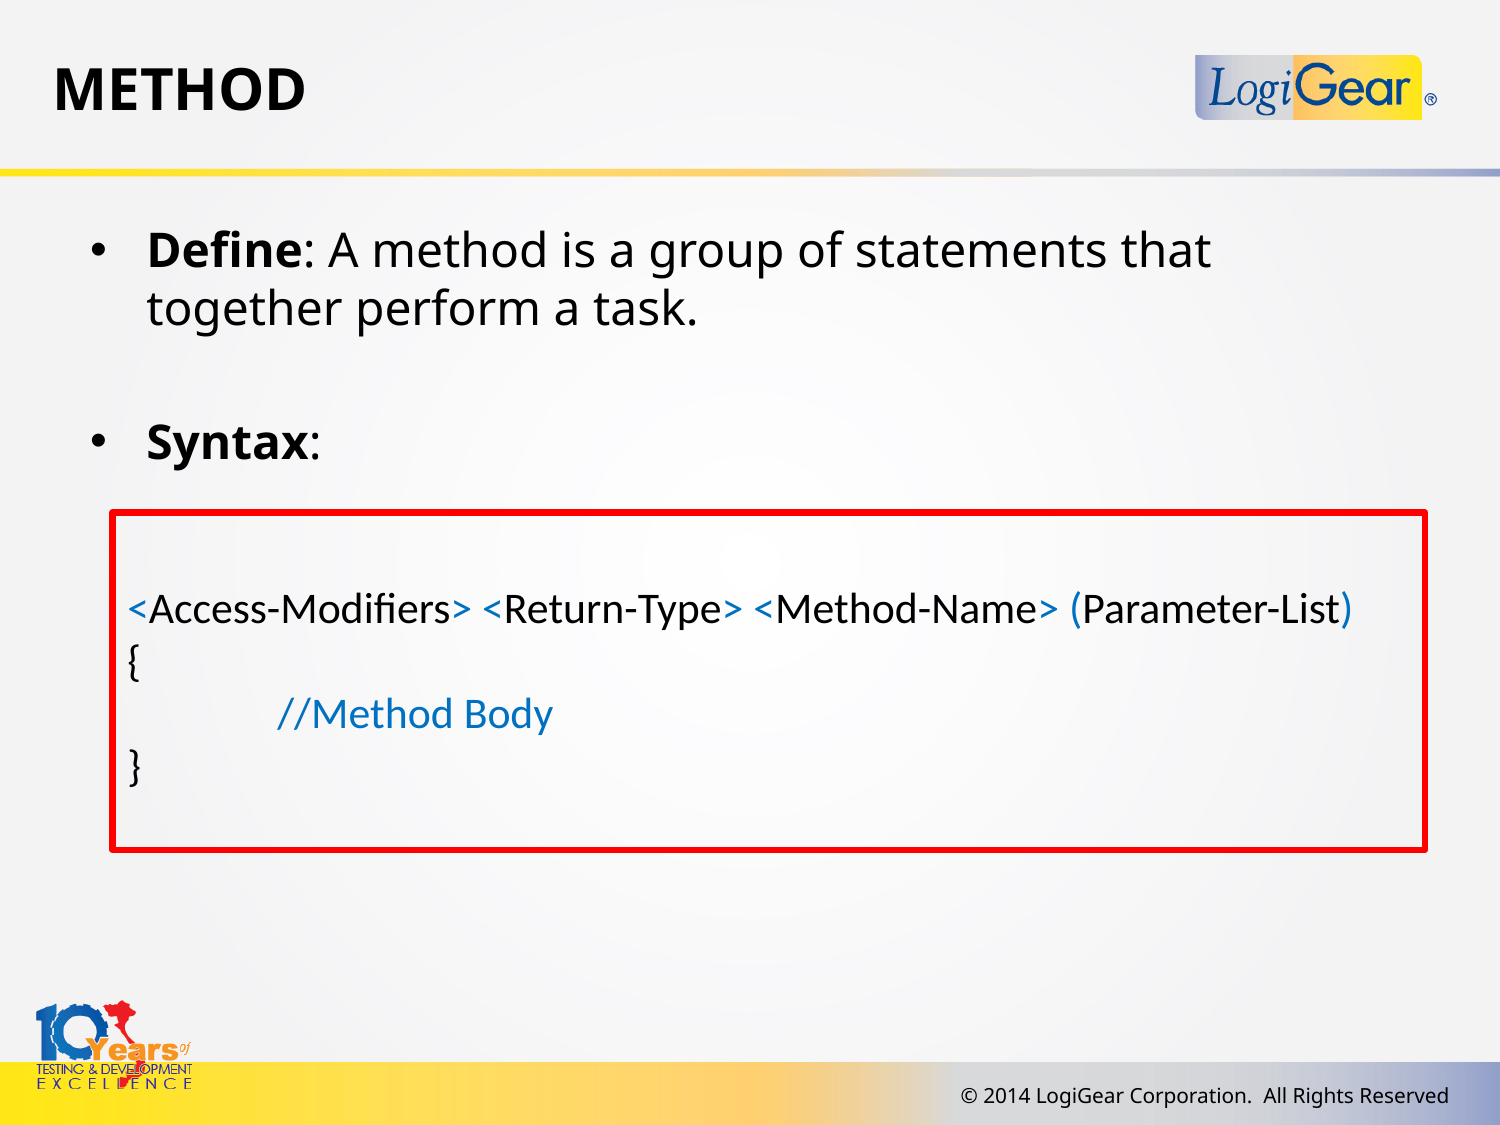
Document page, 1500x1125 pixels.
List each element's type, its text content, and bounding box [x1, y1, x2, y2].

title method [37, 37, 1188, 138]
list Define: A method is a group of statements that together perform a task. Syntax: [75, 212, 1425, 1005]
picture [0, 0, 1500, 1125]
text_box <Access-Modifiers> <Return-Type> <Method-Name> (Parameter-List) { //Method Body } [110, 510, 1427, 852]
